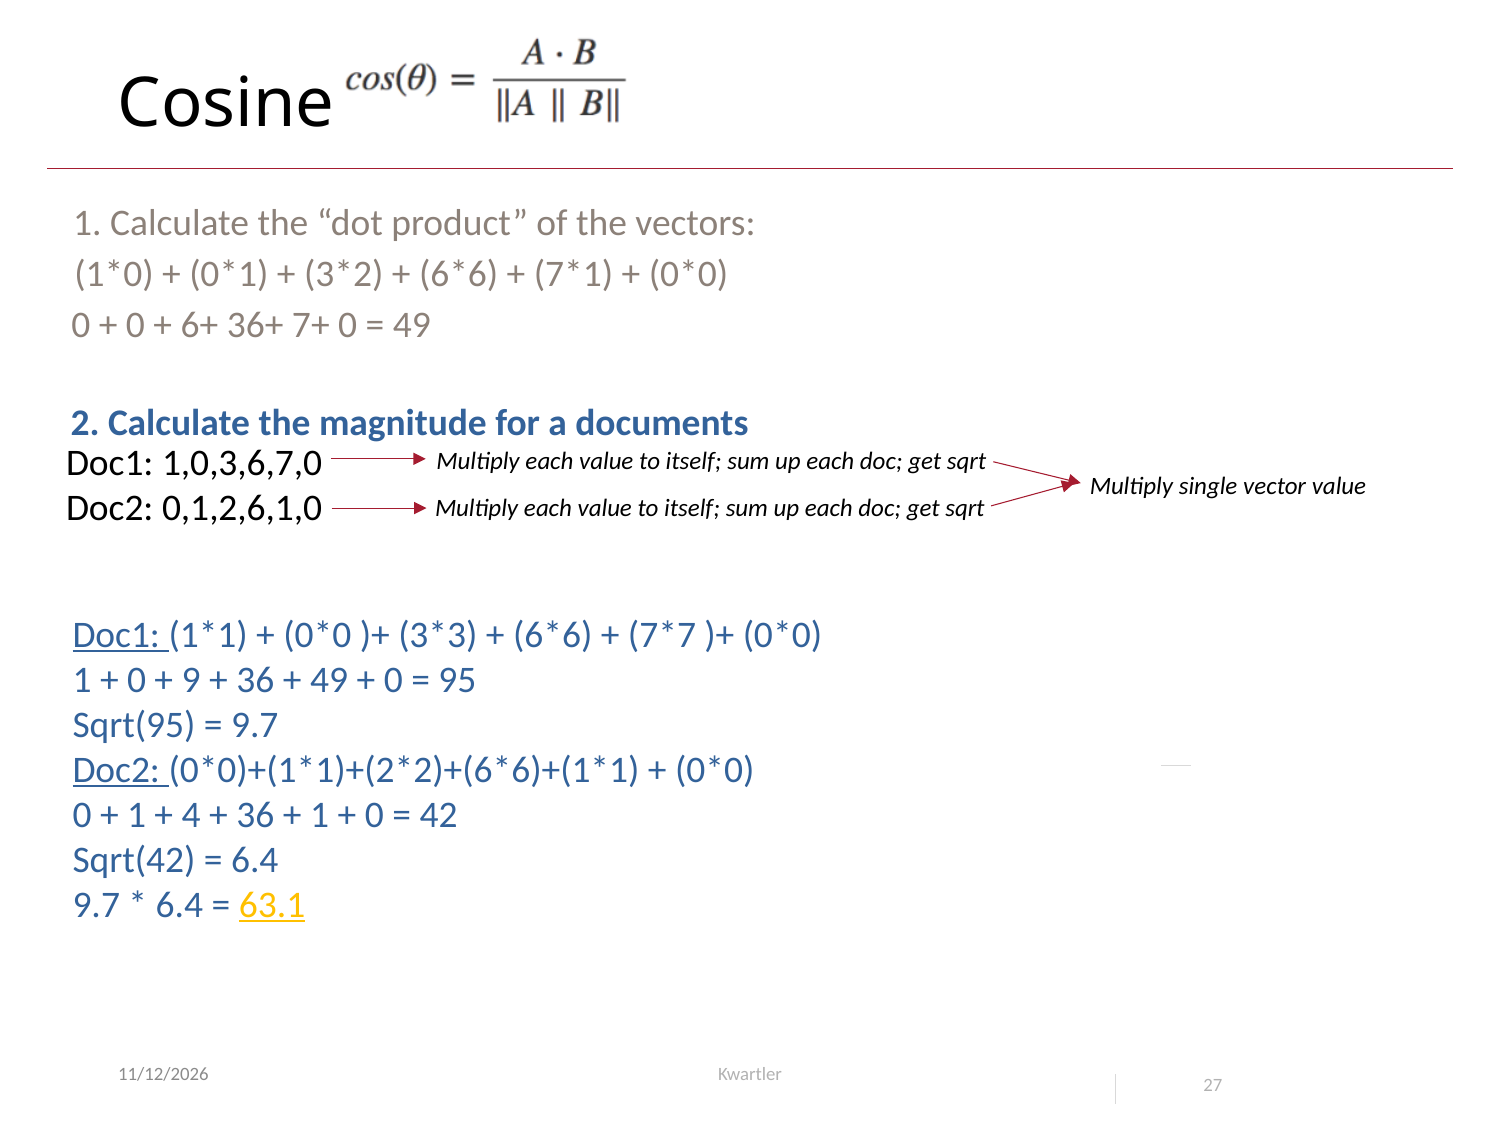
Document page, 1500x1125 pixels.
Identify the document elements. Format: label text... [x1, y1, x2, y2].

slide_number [103, 1042, 441, 1103]
text_box 2. Calculate the magnitude for a documents [55, 390, 765, 430]
text_box Multiply single vector value [1074, 462, 1382, 508]
text_box Doc1: (1*1) + (0*0 )+ (3*3) + (6*6) + (7*7 )+ (0*0) 1 + 0 + 9 + 36 + 49 + 0 = 95 Sqrt(95) = 9.7 Doc2: (0*0)+(1*1)+(2*2)+(6*6)+(1*1) + (0*0) 0 + 1 + 4 + 36 + 1 + 0 = 42 Sqrt(42) = 6.4 9.7 * 6.4 = 63.1 [57, 602, 847, 933]
footer Kwartler [496, 1042, 1004, 1103]
title Cosine [103, 59, 1397, 157]
picture [332, 17, 636, 152]
slide_number 27 [1188, 1042, 1330, 1103]
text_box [54, 190, 776, 353]
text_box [49, 430, 1006, 537]
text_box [993, 461, 1081, 484]
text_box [991, 482, 1075, 506]
